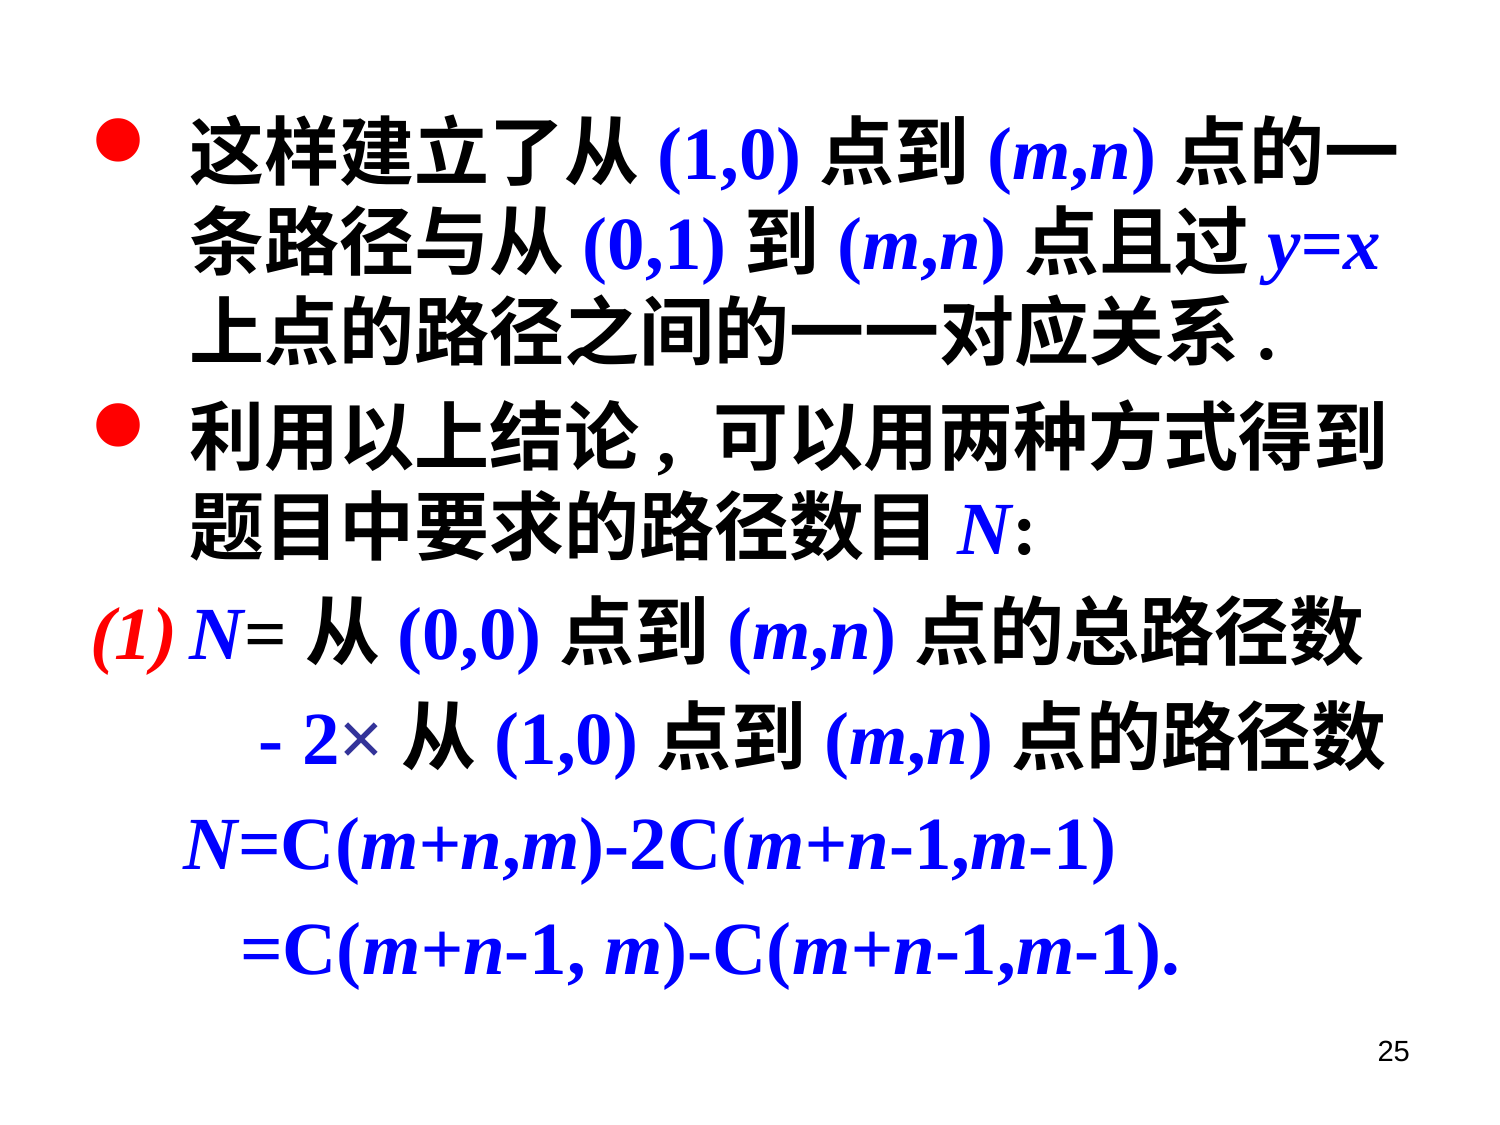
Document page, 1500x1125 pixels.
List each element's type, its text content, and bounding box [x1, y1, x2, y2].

list 这样建立了从(1,0)点到(m,n)点的一条路径与从(0,1)到(m,n)点且过y=x上点的路径之间的一一对应关系. 利用以上结论, 可以用两种方式得到题目中要求的路径数目N: N=从(0,0)点到(m,n)点的总路径数 - 2×从(1,0)点到(m,n)点的路径数 N=C(m+n,m)-2C(m+n-1,m-1) =C(m+n-1, m)-C(m+n-1,m-1). [75, 96, 1425, 1047]
slide_number 25 [1074, 1047, 1425, 1103]
